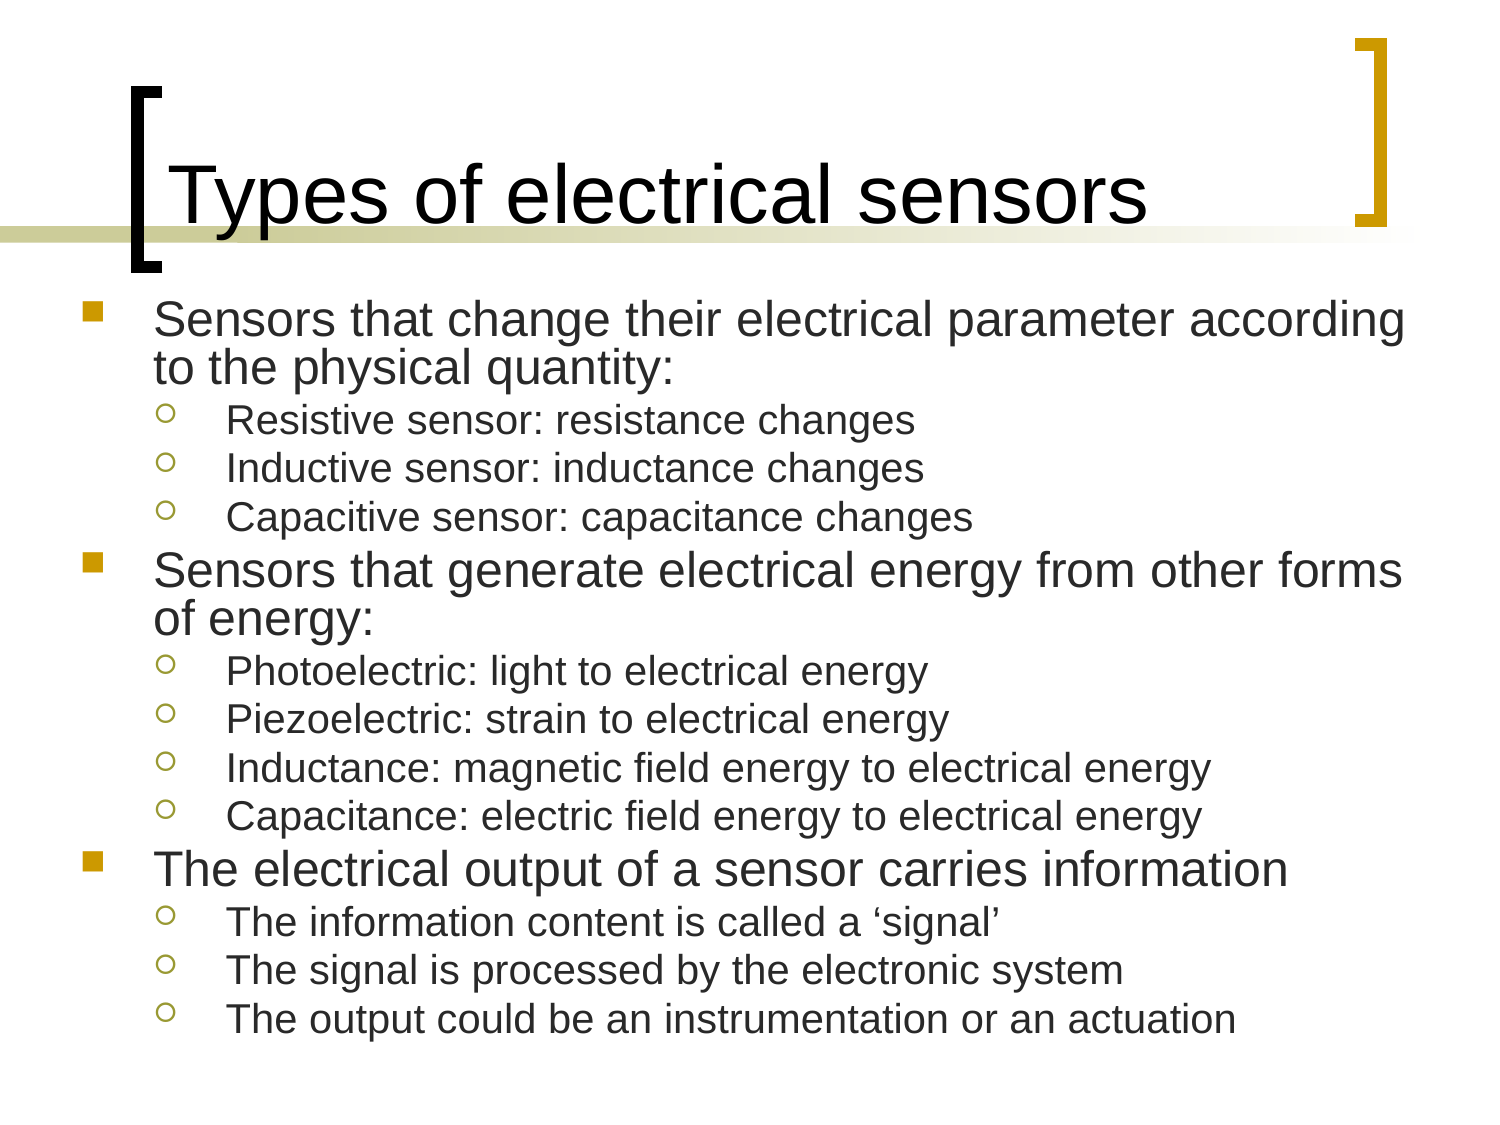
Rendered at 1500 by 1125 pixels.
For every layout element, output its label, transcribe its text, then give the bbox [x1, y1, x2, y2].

list Sensors that change their electrical parameter according to the physical quantity: Resistive sensor: resistance changes Inductive sensor: inductance changes Capacitive sensor: capacitance changes Sensors that generate electrical energy from other forms of energy: Photoelectric: light to electrical energy Piezoelectric: strain to electrical energy Inductance: magnetic field energy to electrical energy Capacitance: electric field energy to electrical energy The electrical output of a sensor carries information The information content is called a ‘signal’ The signal is processed by the electronic system The output could be an instrumentation or an actuation [64, 290, 1424, 967]
title Types of electrical sensors [152, 15, 1328, 248]
